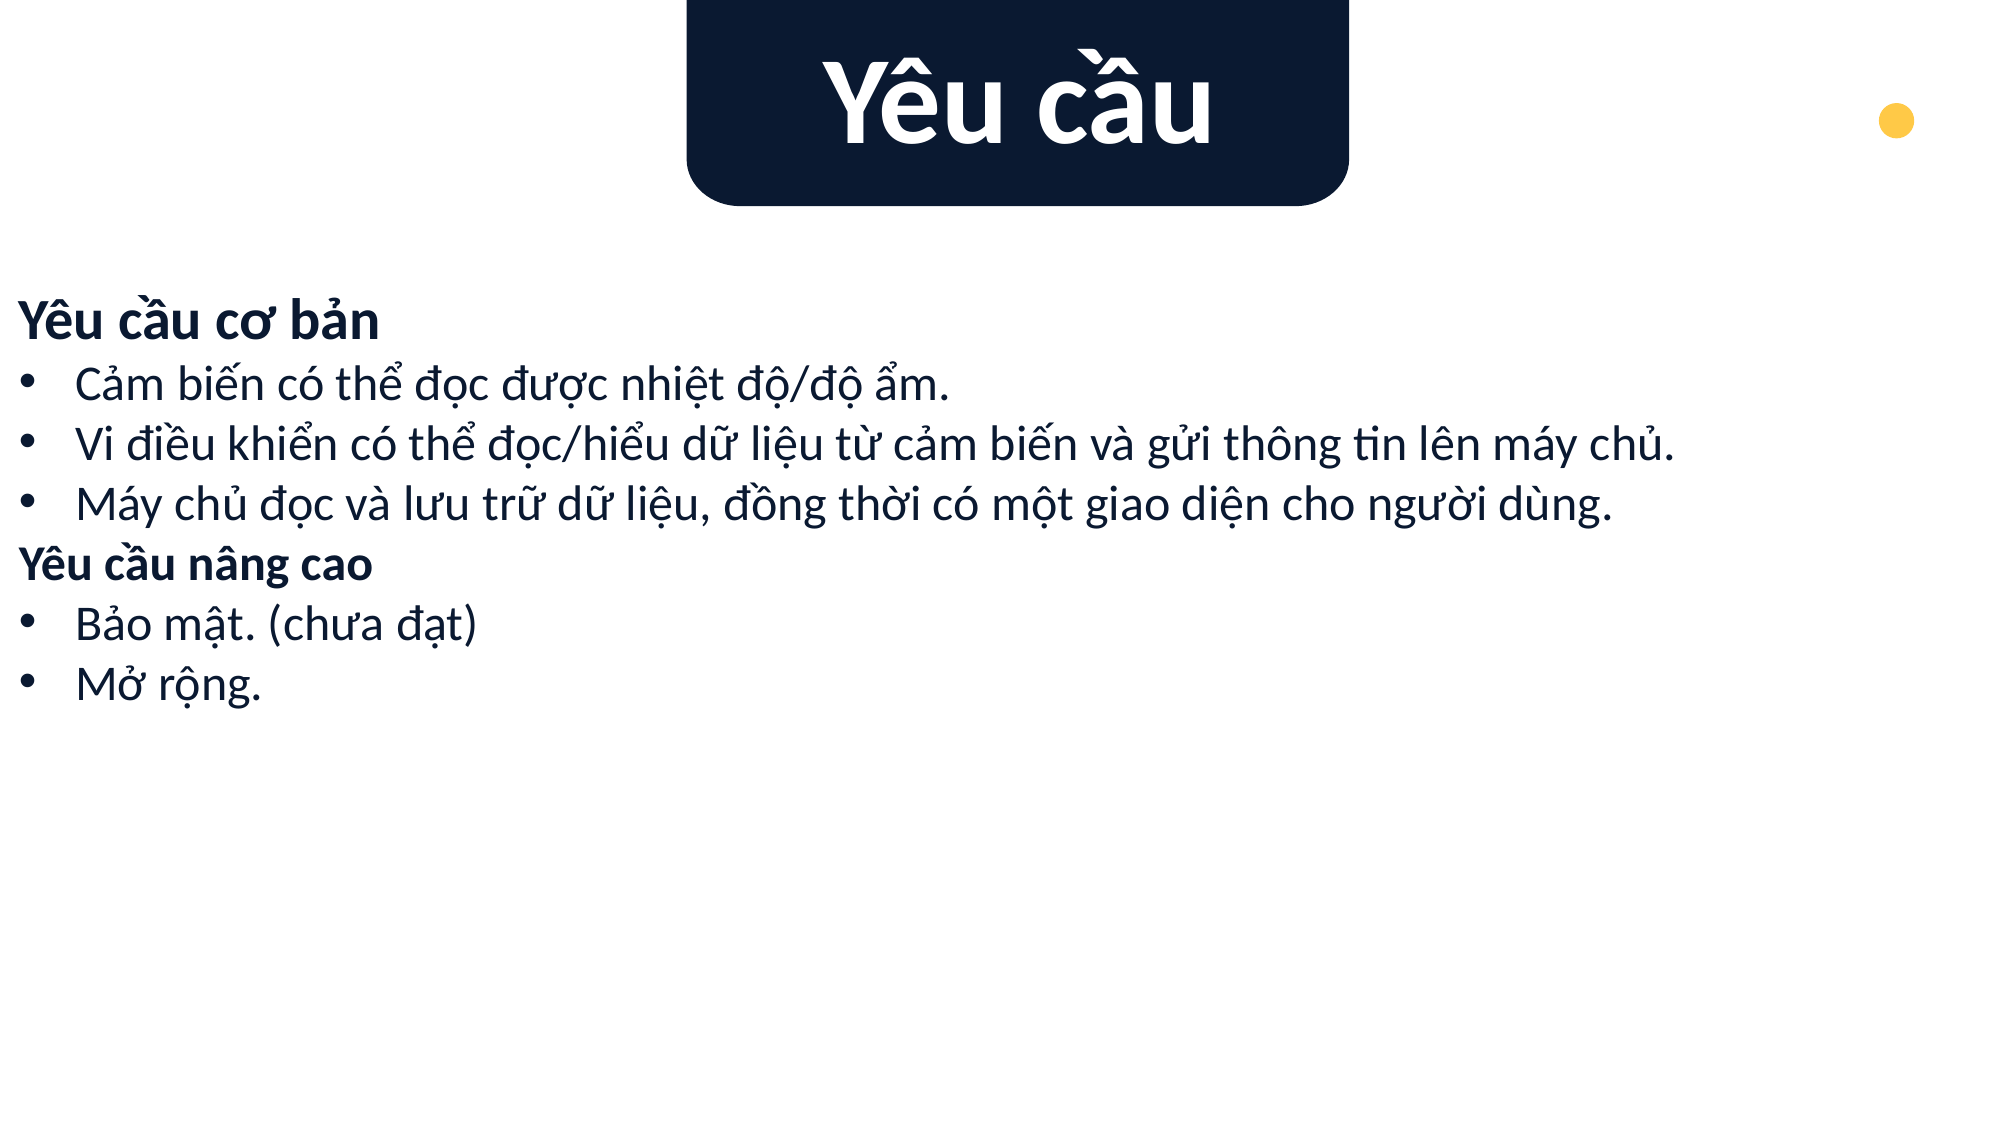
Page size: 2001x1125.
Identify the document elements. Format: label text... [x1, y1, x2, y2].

text_box Yêu cầu cơ bản Cảm biến có thể đọc được nhiệt độ/độ ẩm. Vi điều khiển có thể đọc/hiểu dữ liệu từ cảm biến và gửi thông tin lên máy chủ. Máy chủ đọc và lưu trữ dữ liệu, đồng thời có một giao diện cho người dùng. Yêu cầu nâng cao Bảo mật. (chưa đạt) Mở rộng. [4, 273, 2000, 719]
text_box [685, 0, 1350, 207]
text_box [1878, 103, 1915, 139]
